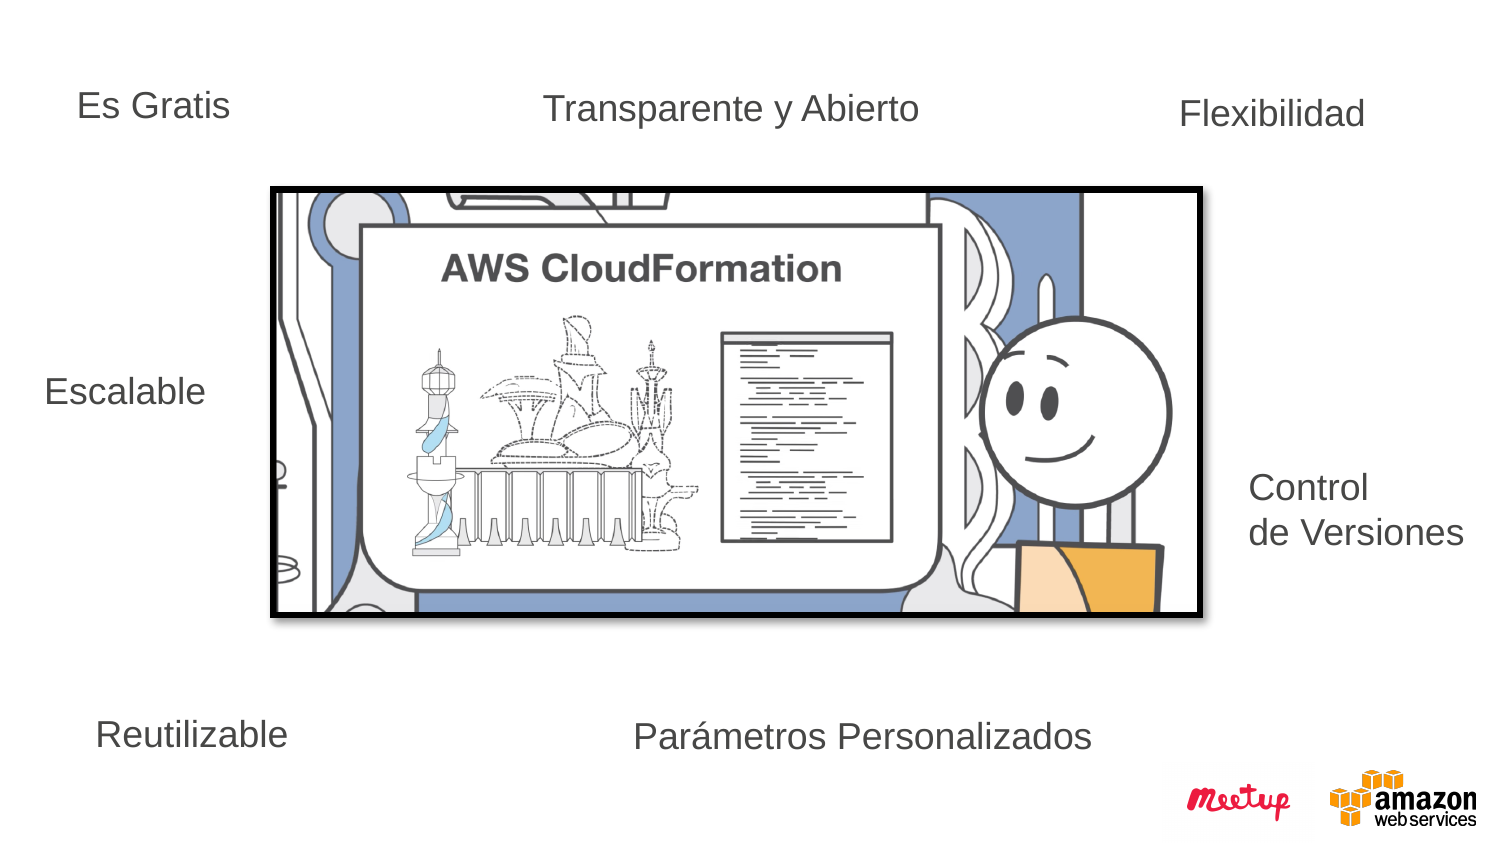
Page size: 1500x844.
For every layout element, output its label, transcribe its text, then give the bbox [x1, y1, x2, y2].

text_box Transparente y Abierto [527, 76, 968, 137]
picture [1161, 762, 1316, 844]
text_box Es Gratis [61, 73, 248, 135]
text_box Flexibilidad [1163, 81, 1384, 143]
picture [1330, 770, 1476, 826]
picture [275, 192, 1198, 613]
text_box Escalable [29, 359, 247, 421]
text_box Reutilizable [80, 702, 307, 764]
text_box Parámetros Personalizados [618, 704, 1114, 765]
text_box Control de Versiones [1233, 455, 1483, 562]
